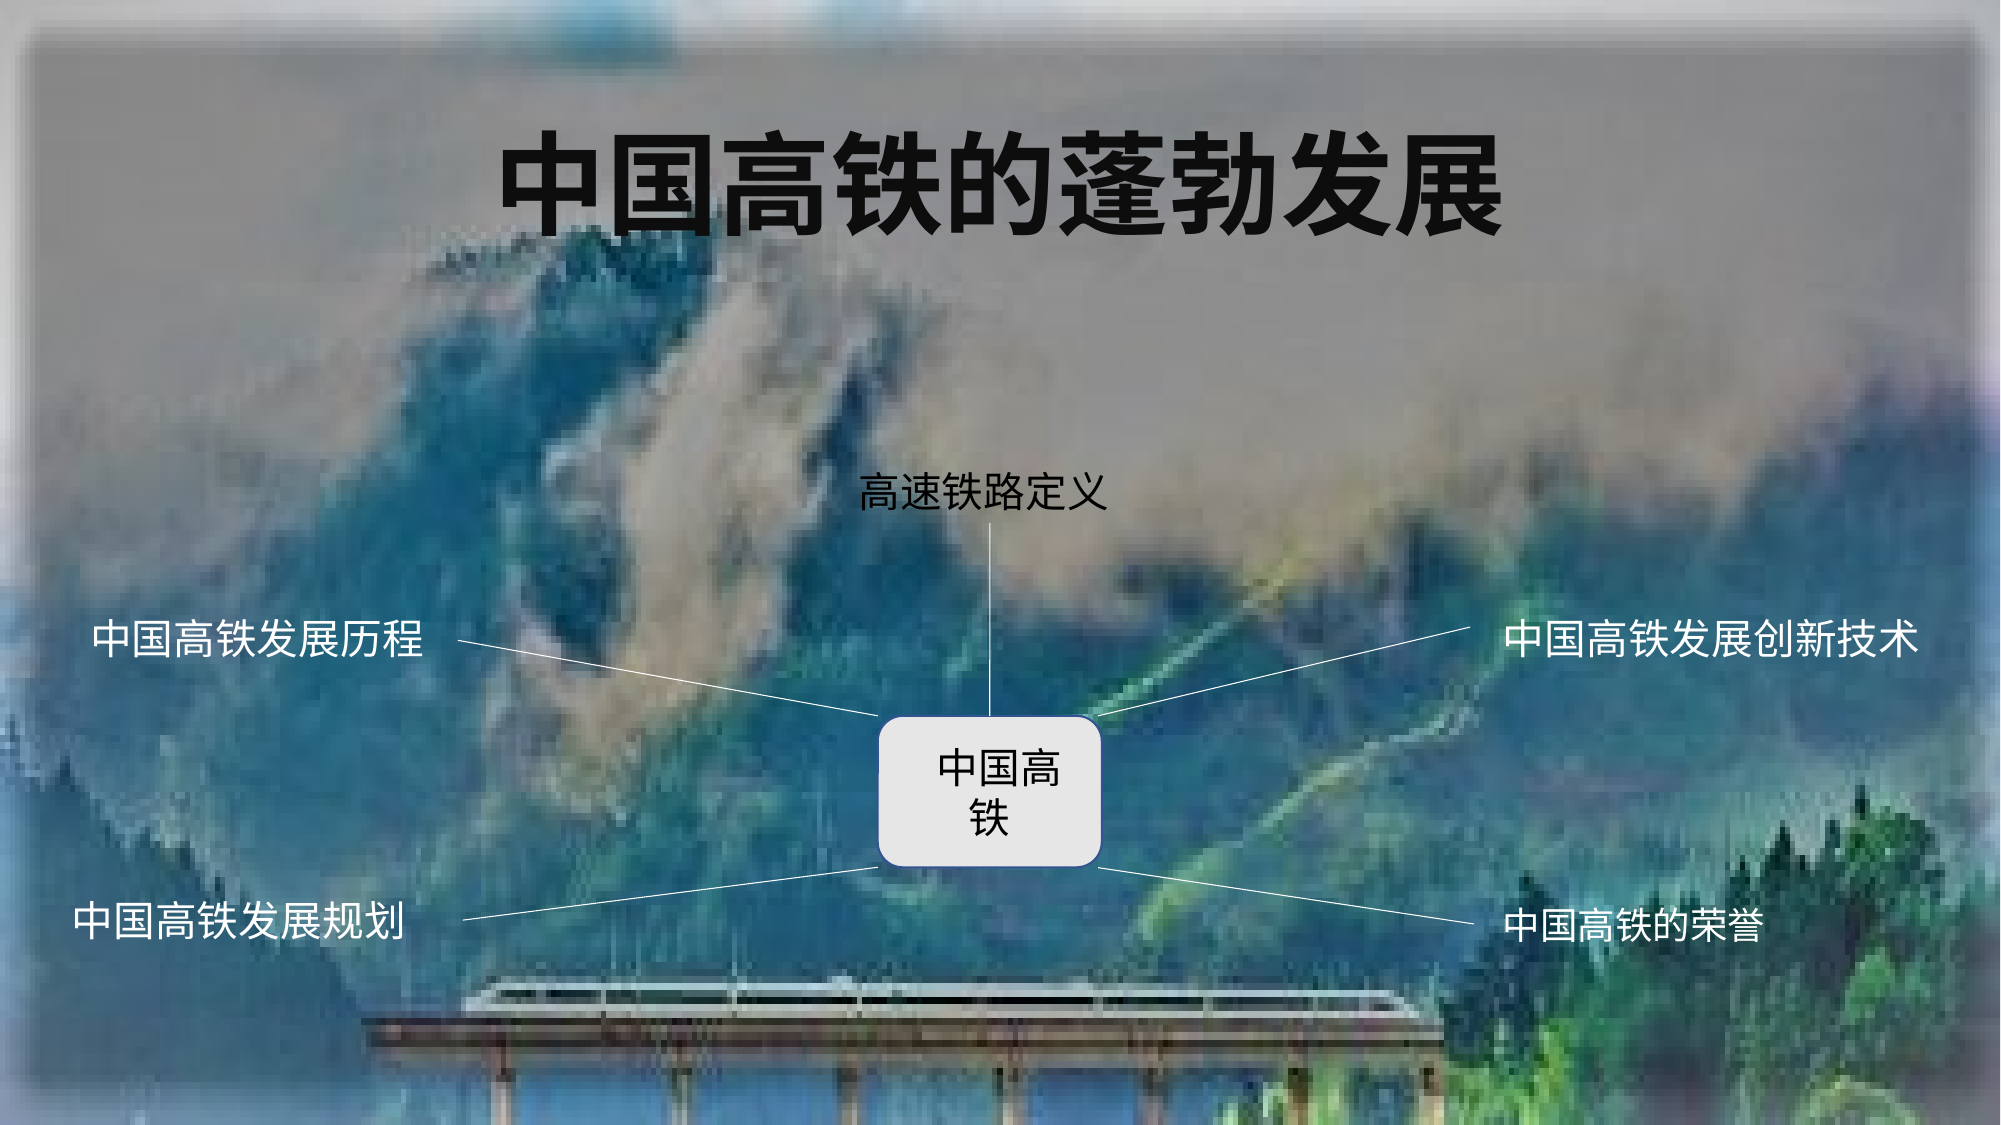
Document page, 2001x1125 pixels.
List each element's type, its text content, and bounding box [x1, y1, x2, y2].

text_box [457, 640, 878, 716]
picture [0, 0, 2001, 1125]
text_box 中国高铁发展历程 [75, 605, 458, 671]
text_box 中国高铁发展创新技术 [1488, 605, 1958, 671]
text_box 中国高铁发展规划 [56, 887, 421, 953]
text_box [1097, 867, 1474, 924]
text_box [462, 867, 878, 921]
text_box 中国高铁 [876, 714, 1103, 869]
text_box 中国高铁的荣誉 [1488, 894, 1864, 955]
text_box 高速铁路定义 [843, 458, 1136, 523]
text_box 中国高铁的蓬勃发展 [472, 106, 1527, 257]
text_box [1097, 627, 1471, 716]
